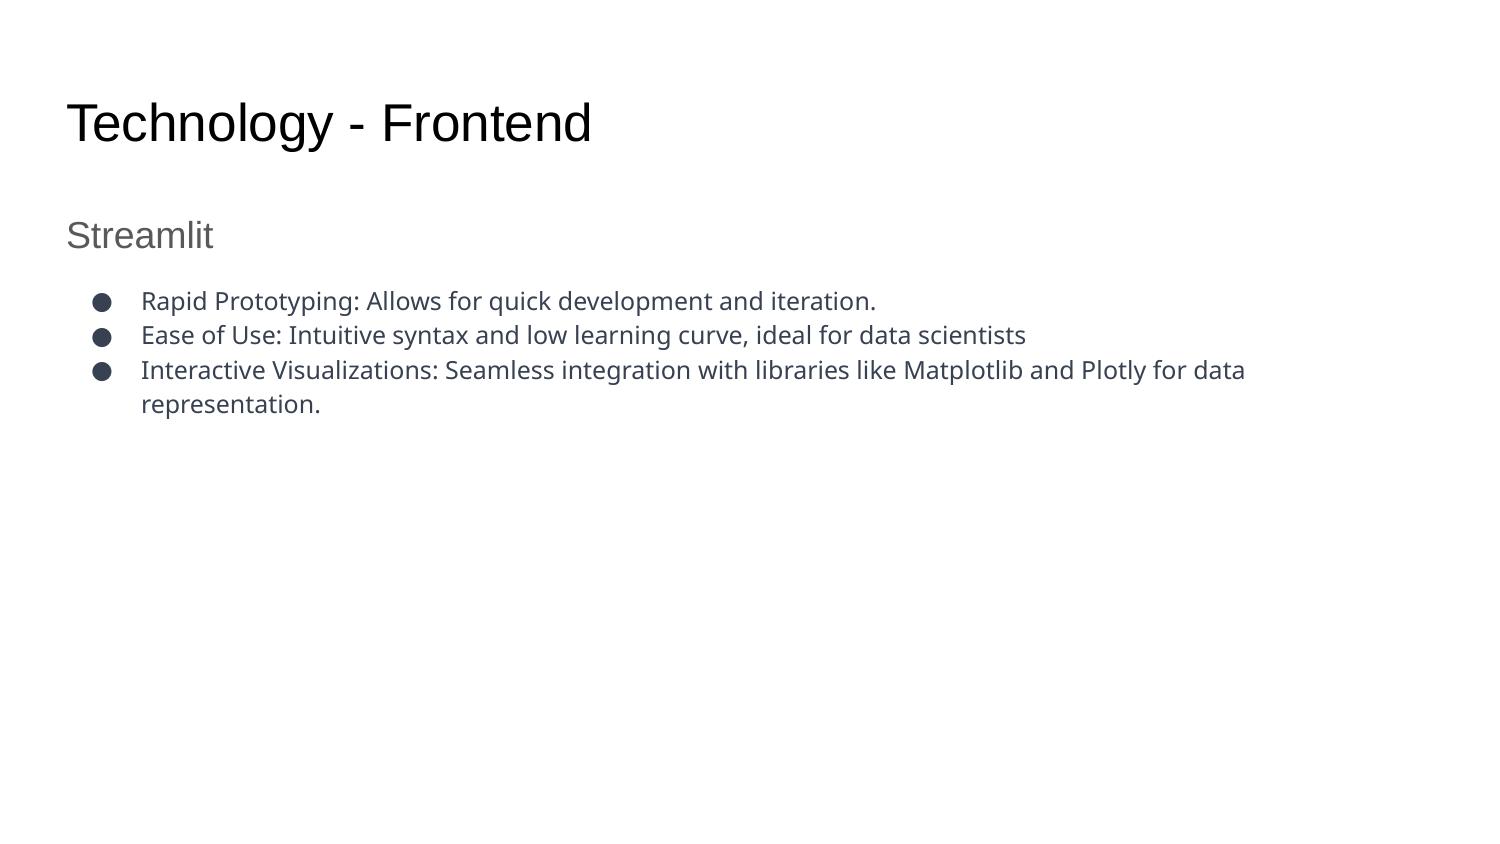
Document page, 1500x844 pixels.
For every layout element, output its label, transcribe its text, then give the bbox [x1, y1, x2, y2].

title Technology - Frontend [51, 72, 1449, 167]
list Streamlit Rapid Prototyping: Allows for quick development and iteration. Ease of Use: Intuitive syntax and low learning curve, ideal for data scientists Interactive Visualizations: Seamless integration with libraries like Matplotlib and Plotly for data representation. [51, 189, 1449, 750]
